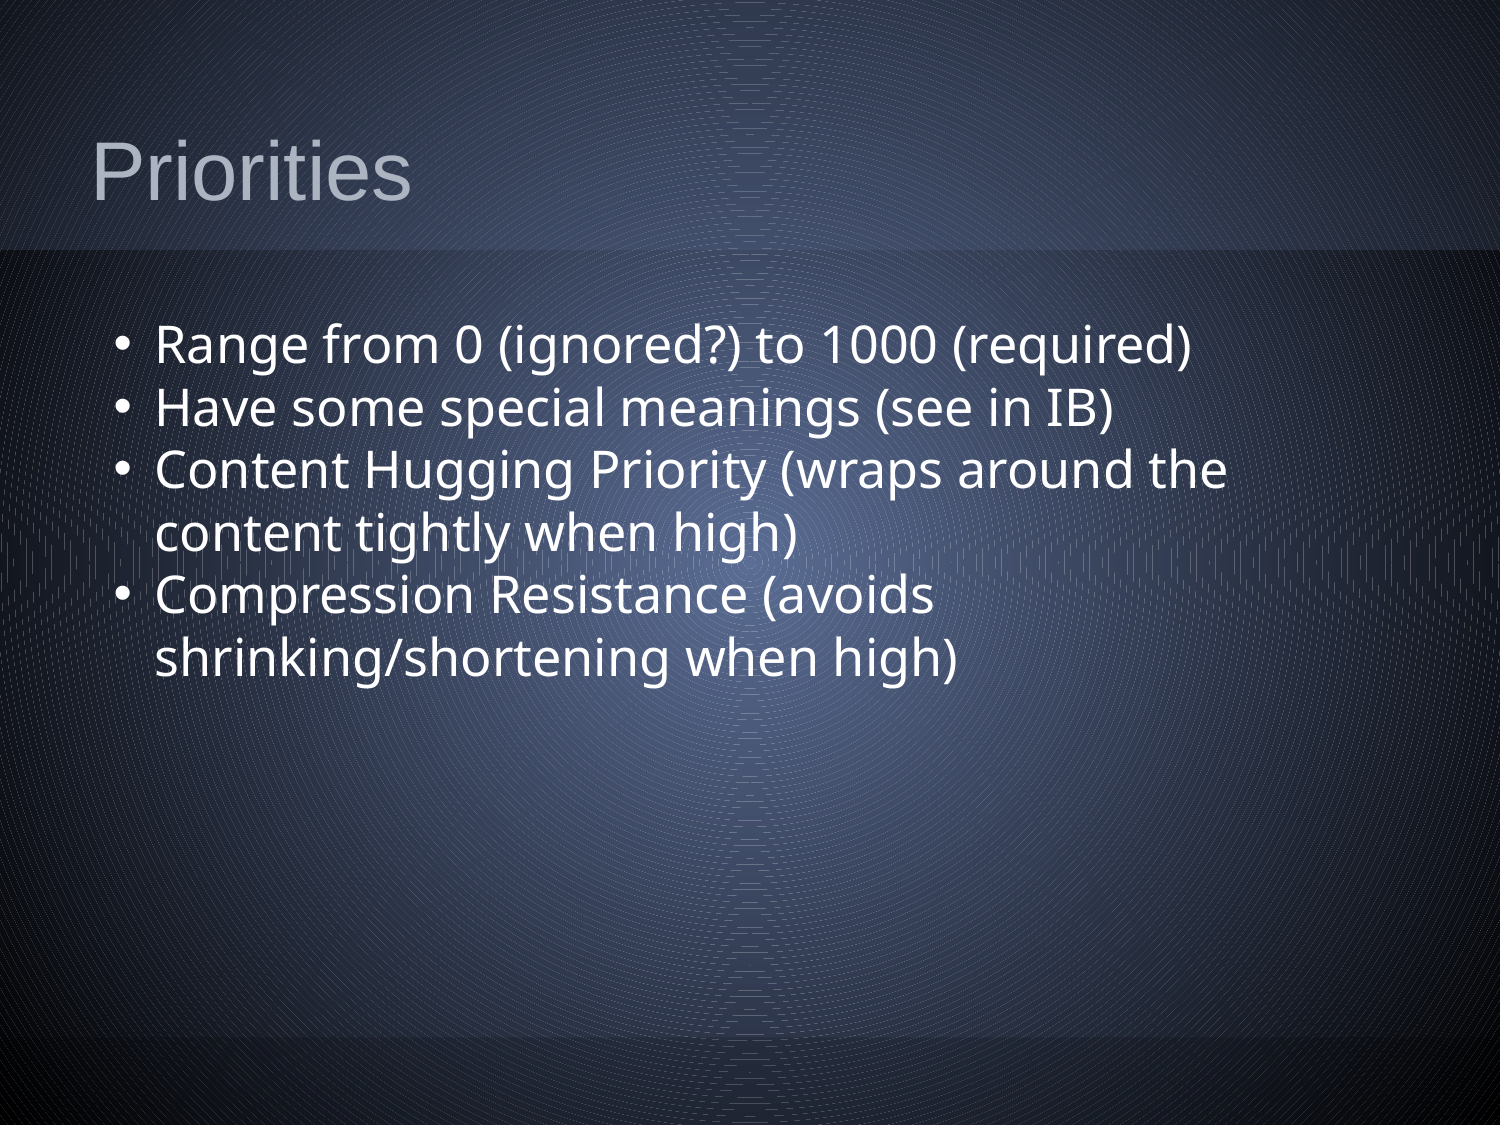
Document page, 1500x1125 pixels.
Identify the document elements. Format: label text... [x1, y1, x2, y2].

title Priorities [74, 16, 1426, 234]
list Range from 0 (ignored?) to 1000 (required) Have some special meanings (see in IB) Content Hugging Priority (wraps around the content tightly when high) Compression Resistance (avoids shrinking/shortening when high) [113, 311, 1387, 977]
